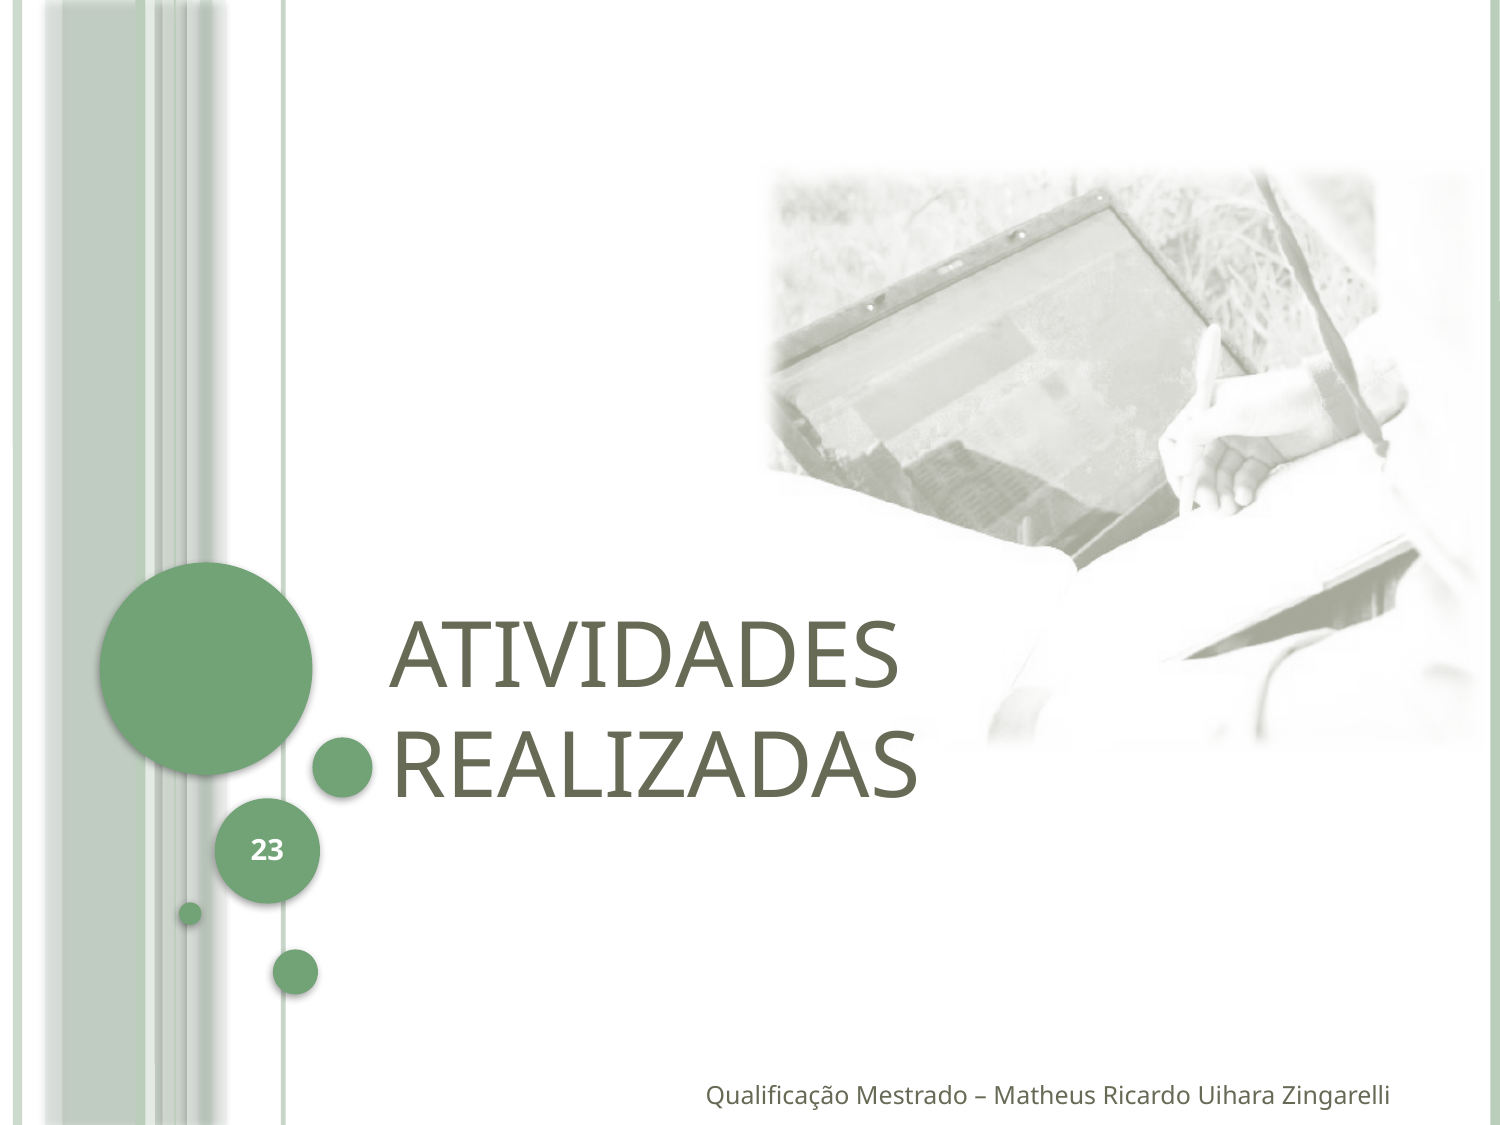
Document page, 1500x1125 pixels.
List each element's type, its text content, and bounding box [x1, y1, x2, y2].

title Atividades Realizadas [375, 512, 1388, 824]
picture [757, 160, 1487, 752]
text_box Qualificação Mestrado – Matheus Ricardo Uihara Zingarelli [690, 1064, 1436, 1125]
slide_number 23 [217, 808, 318, 894]
